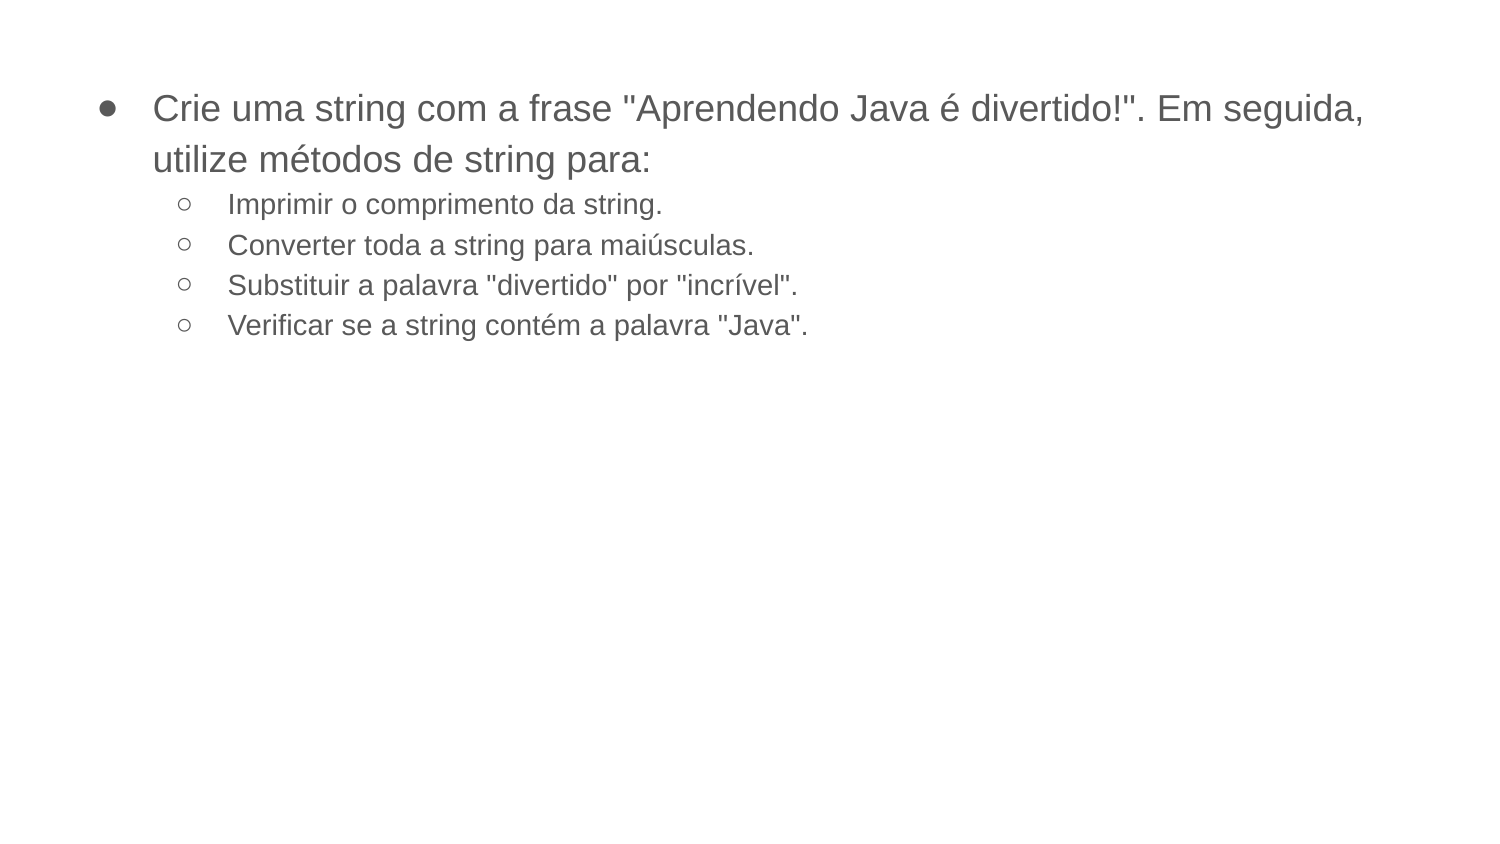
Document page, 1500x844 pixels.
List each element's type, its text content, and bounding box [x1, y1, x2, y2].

list Crie uma string com a frase "Aprendendo Java é divertido!". Em seguida, utilize métodos de string para: Imprimir o comprimento da string. Converter toda a string para maiúsculas. Substituir a palavra "divertido" por "incrível". Verificar se a string contém a palavra "Java". [62, 61, 1461, 623]
